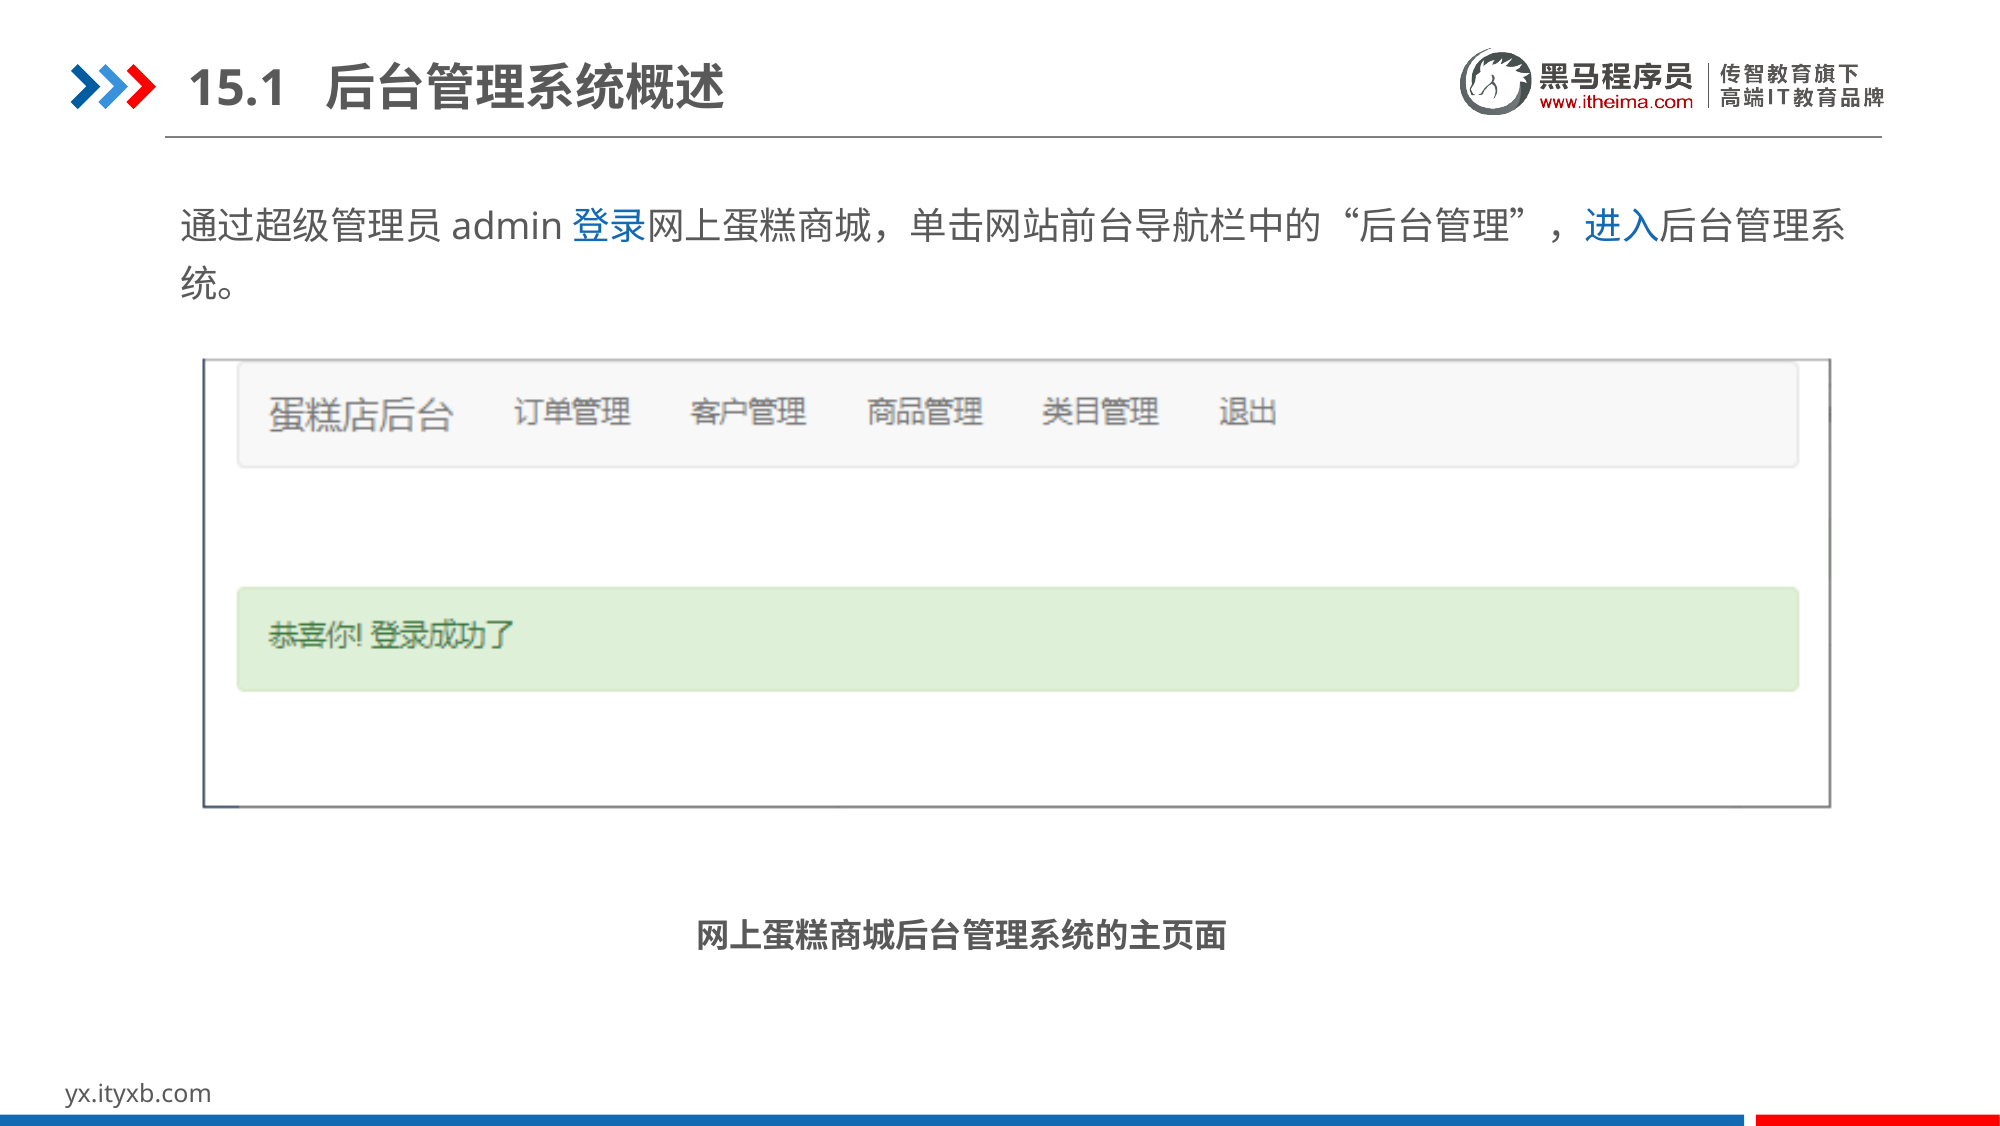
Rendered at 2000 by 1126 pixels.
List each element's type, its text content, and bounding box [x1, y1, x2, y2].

text_box 15.1 后台管理系统概述 [187, 43, 827, 127]
text_box 网上蛋糕商城后台管理系统的主页面 [674, 907, 1251, 962]
picture [201, 357, 1835, 811]
text_box 通过超级管理员admin登录网上蛋糕商城，单击网站前台导航栏中的“后台管理”，进入后台管理系统。 [165, 180, 1878, 321]
picture [1460, 48, 1887, 115]
